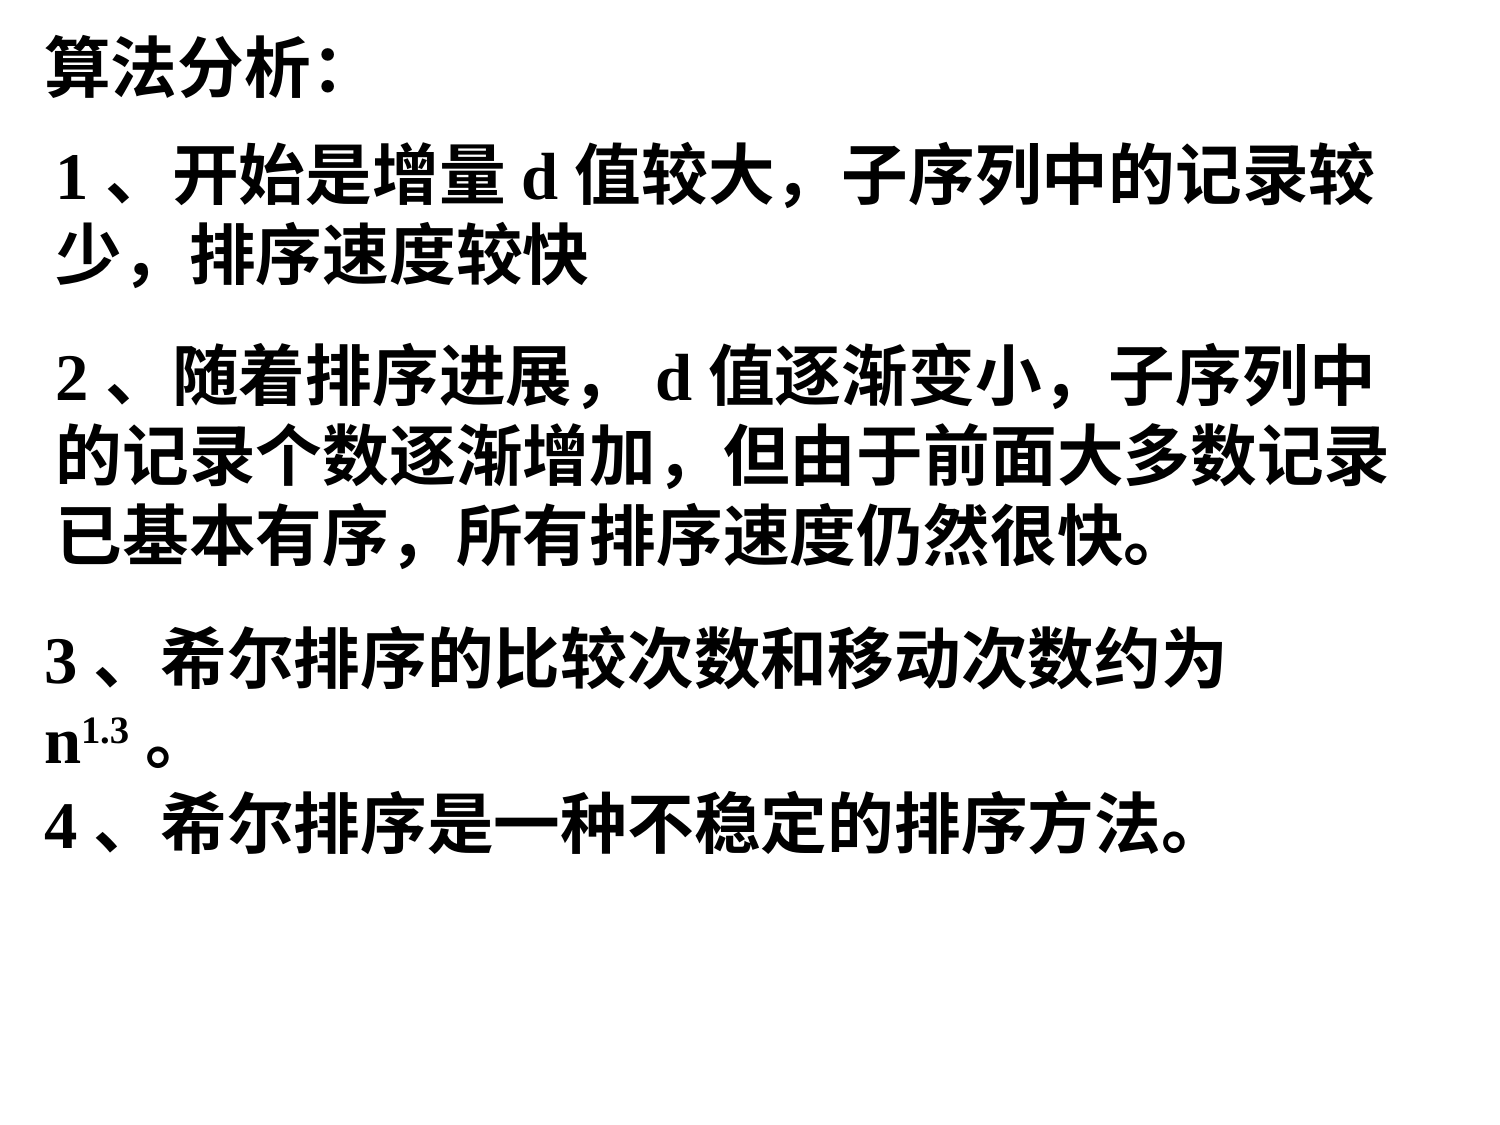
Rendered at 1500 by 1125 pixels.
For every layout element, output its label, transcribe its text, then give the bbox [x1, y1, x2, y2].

text_box 3、希尔排序的比较次数和移动次数约为 n1.3。 [29, 609, 1436, 774]
text_box 4、希尔排序是一种不稳定的排序方法。 [29, 774, 1436, 870]
text_box 算法分析： [29, 18, 396, 114]
text_box 2、随着排序进展，d值逐渐变小，子序列中的记录个数逐渐增加，但由于前面大多数记录已基本有序，所有排序速度仍然很快。 [41, 326, 1424, 581]
text_box 1、开始是增量d值较大，子序列中的记录较少，排序速度较快 [41, 125, 1459, 301]
